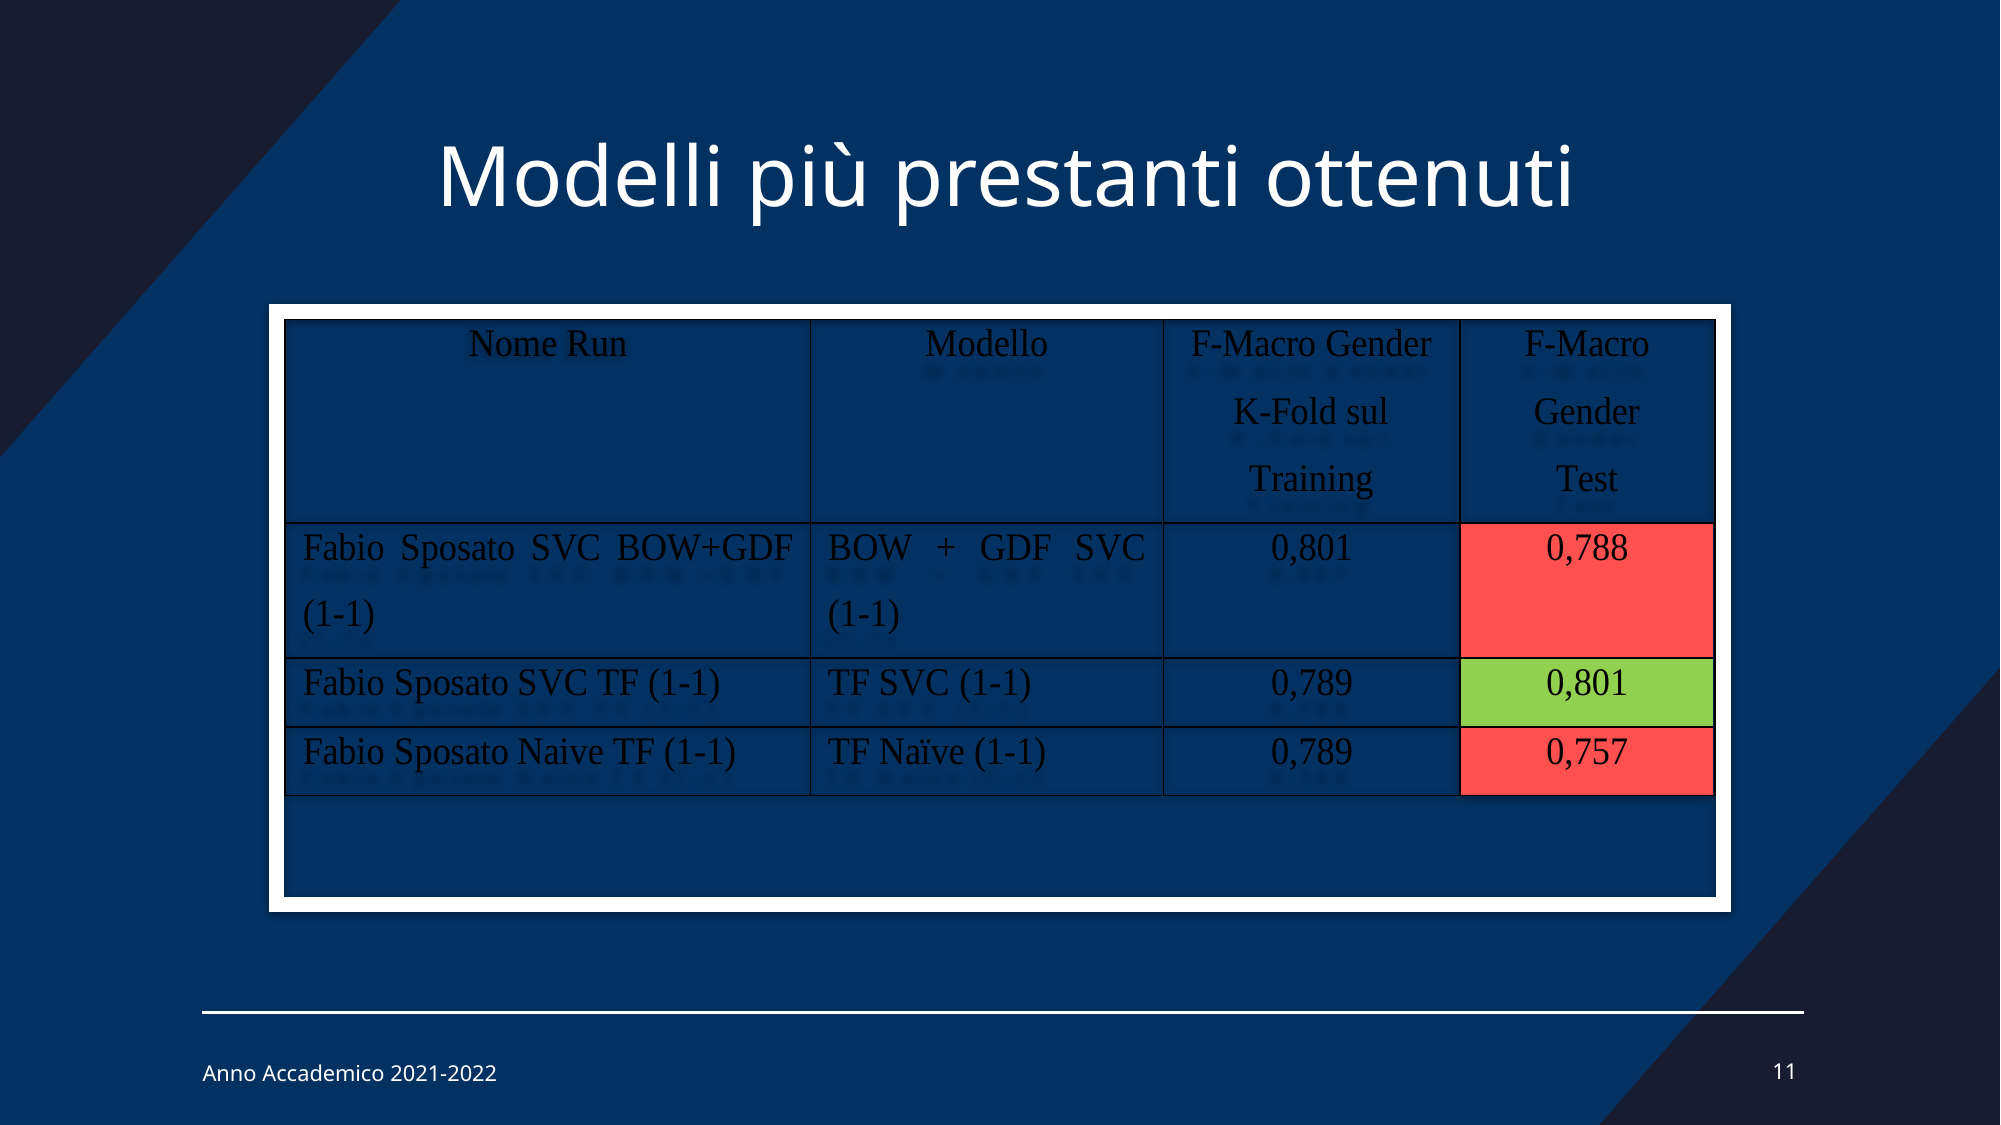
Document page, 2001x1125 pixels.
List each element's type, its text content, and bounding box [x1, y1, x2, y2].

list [284, 318, 1716, 898]
slide_number 11 [1709, 1042, 1813, 1103]
title Modelli più prestanti ottenuti [421, 63, 2000, 283]
footer Anno Accademico 2021-2022 [187, 1042, 837, 1103]
